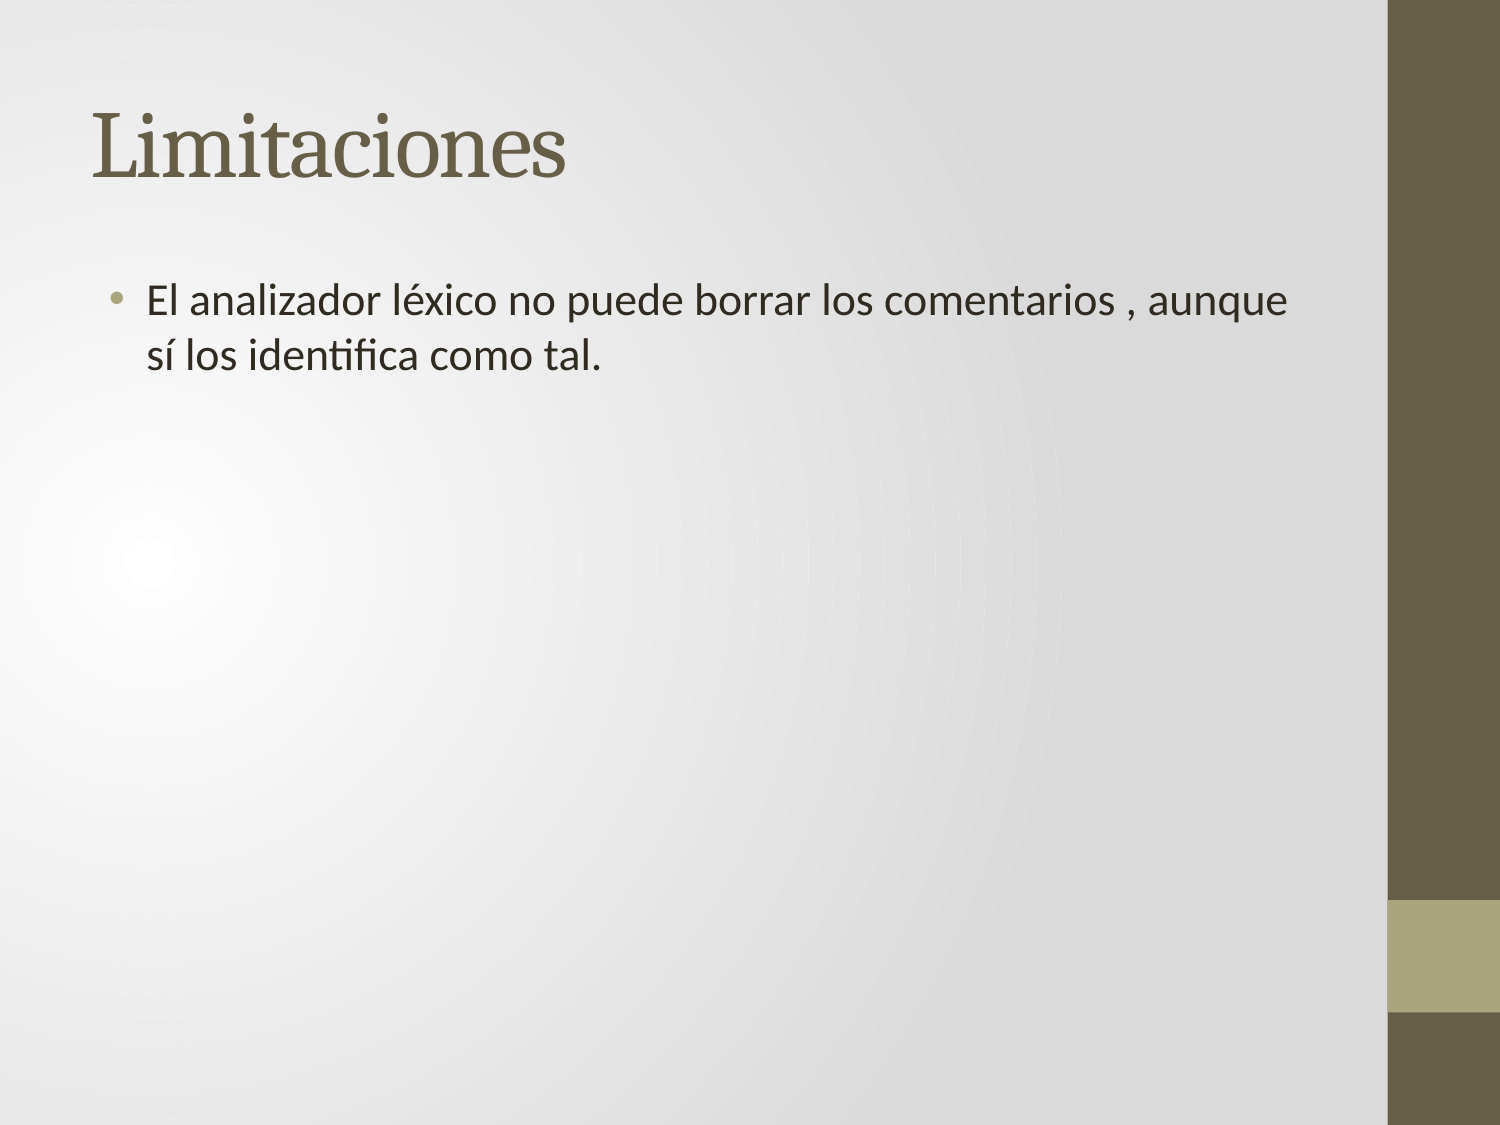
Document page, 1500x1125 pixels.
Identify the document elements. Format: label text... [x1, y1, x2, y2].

title Limitaciones [75, 45, 1325, 233]
list El analizador léxico no puede borrar los comentarios , aunque sí los identifica como tal. [75, 262, 1325, 1050]
